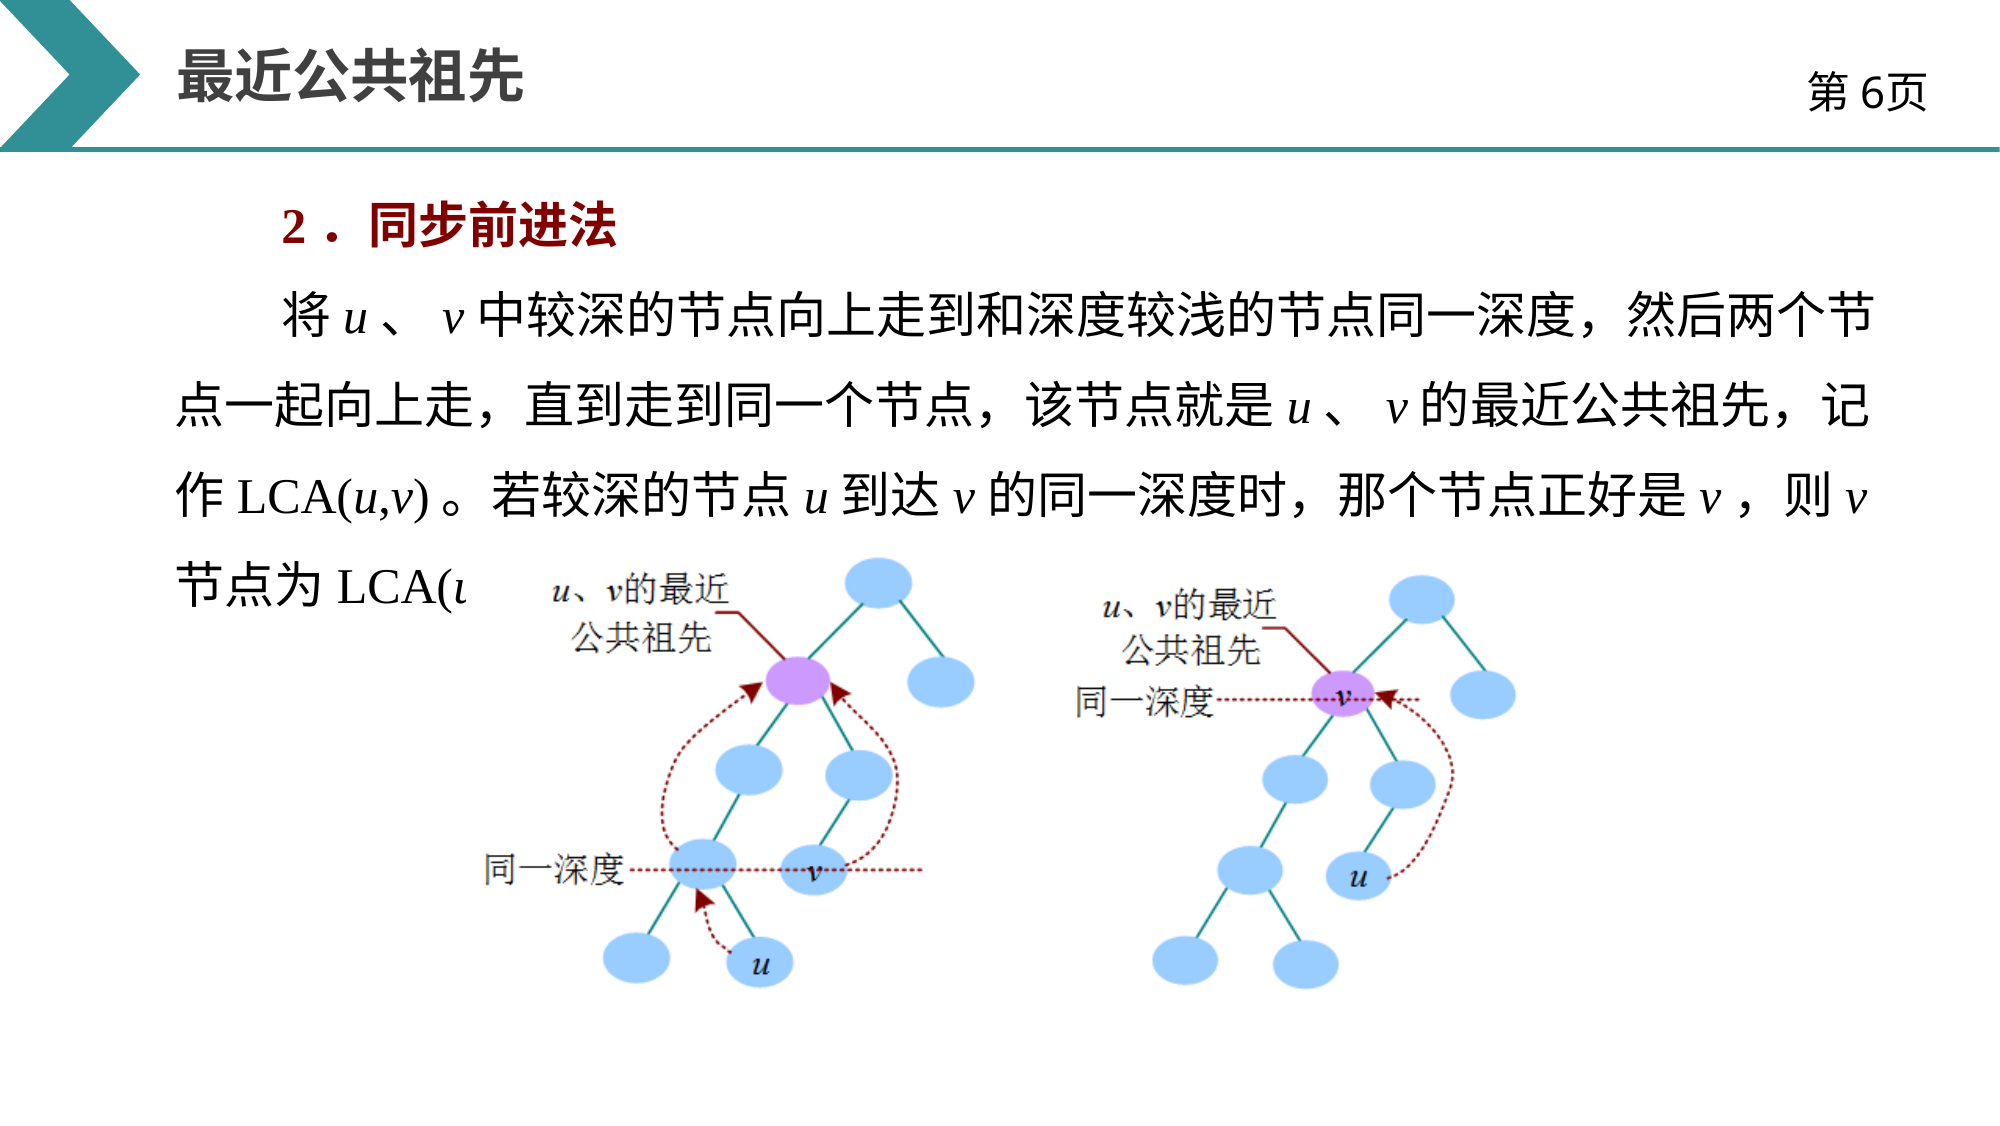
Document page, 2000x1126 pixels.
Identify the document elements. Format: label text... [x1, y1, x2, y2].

text_box 2．同步前进法 将u、v中较深的节点向上走到和深度较浅的节点同一深度，然后两个节点一起向上走，直到走到同一个节点，该节点就是u、v的最近公共祖先，记作LCA(u,v)。若较深的节点u到达v的同一深度时，那个节点正好是v，则v节点为LCA(u,v)。 [160, 161, 1909, 621]
picture [466, 550, 1536, 995]
text_box 最近公共祖先 [161, 31, 658, 117]
text_box [0, 0, 142, 148]
